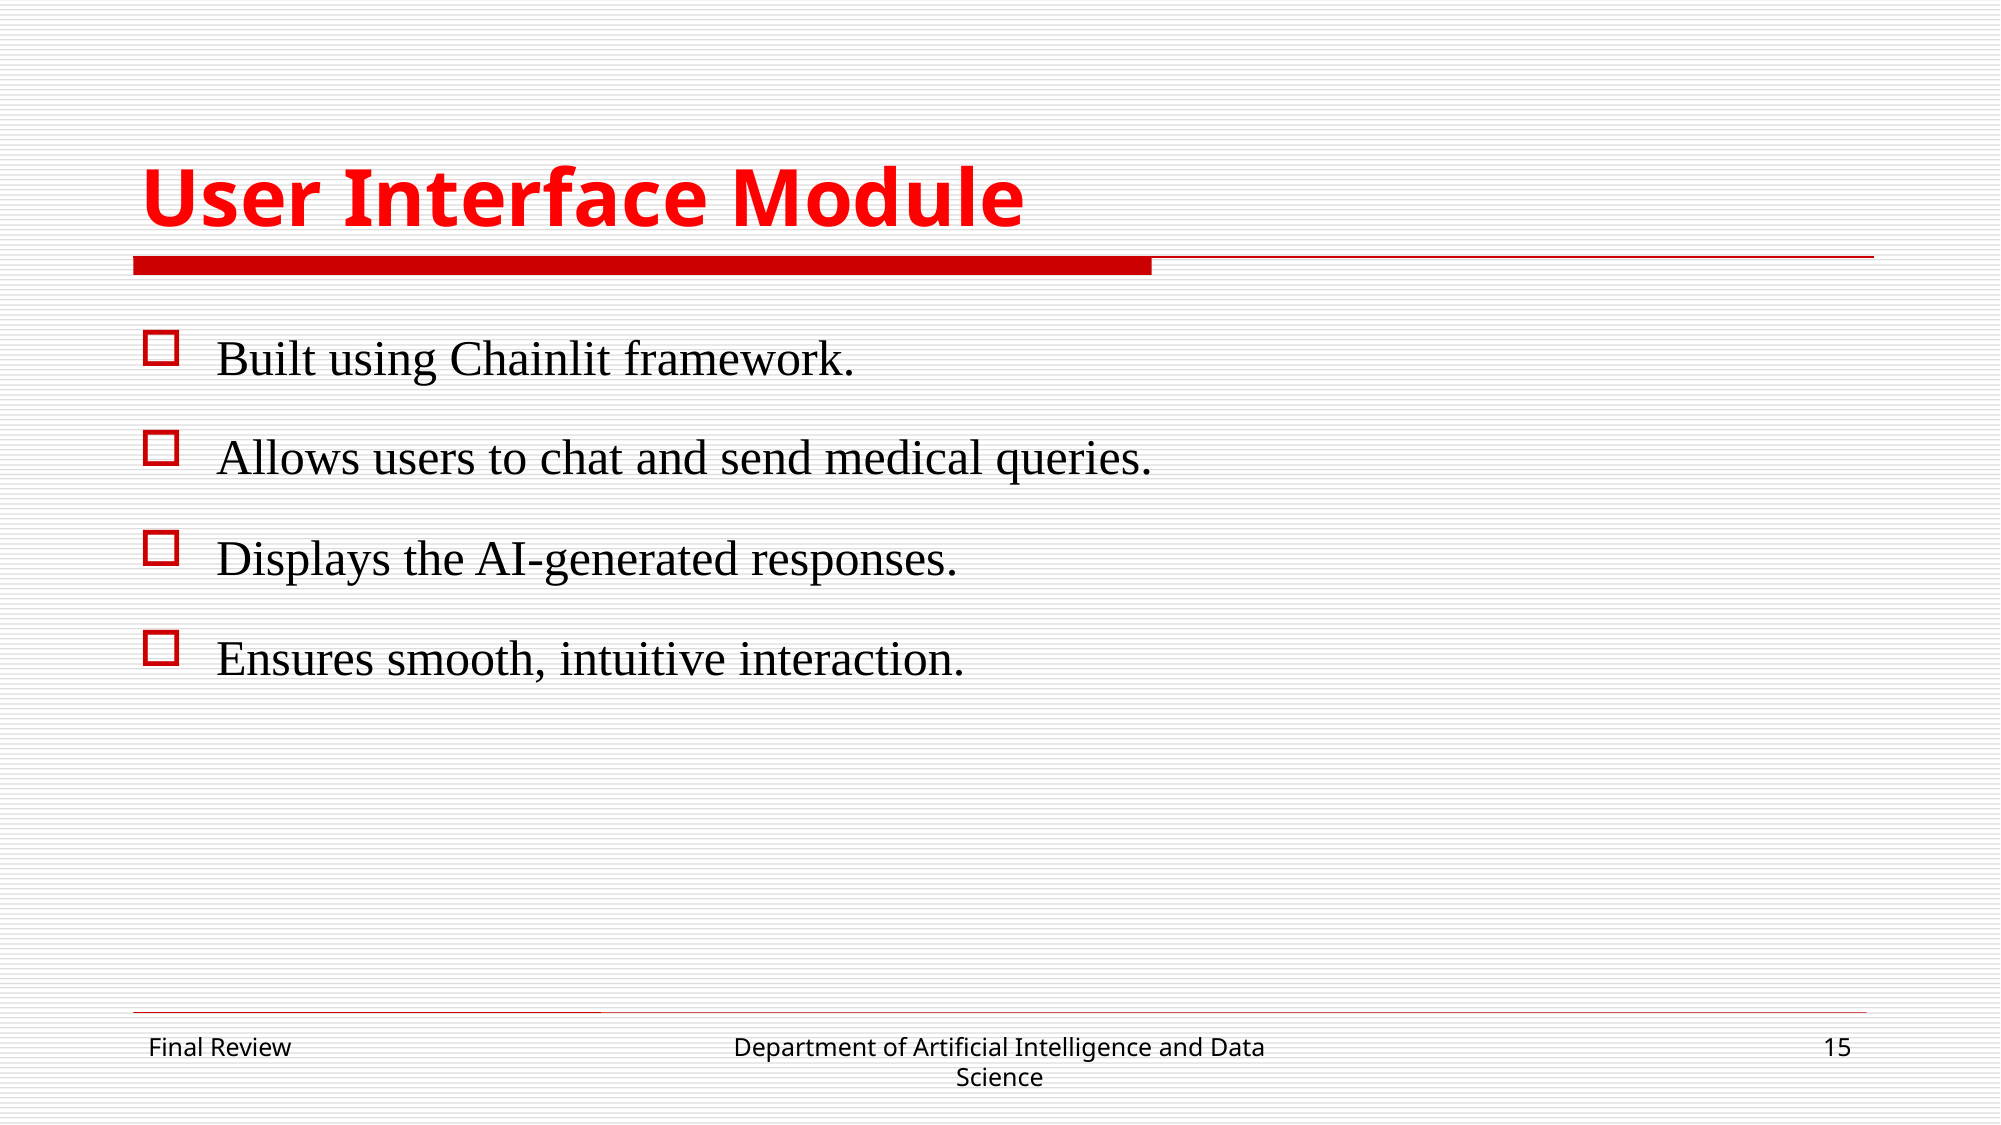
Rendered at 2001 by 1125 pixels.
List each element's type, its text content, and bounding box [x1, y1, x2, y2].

list Built using Chainlit framework. Allows users to chat and send medical queries. Displays the AI-generated responses. Ensures smooth, intuitive interaction. [123, 287, 1874, 988]
slide_number Final Review [133, 1024, 567, 1103]
title User Interface Module [125, 50, 1876, 250]
slide_number 15 [1433, 1024, 1867, 1103]
picture [0, 0, 2001, 1125]
footer Department of Artificial Intelligence and Data Science [683, 1024, 1317, 1103]
